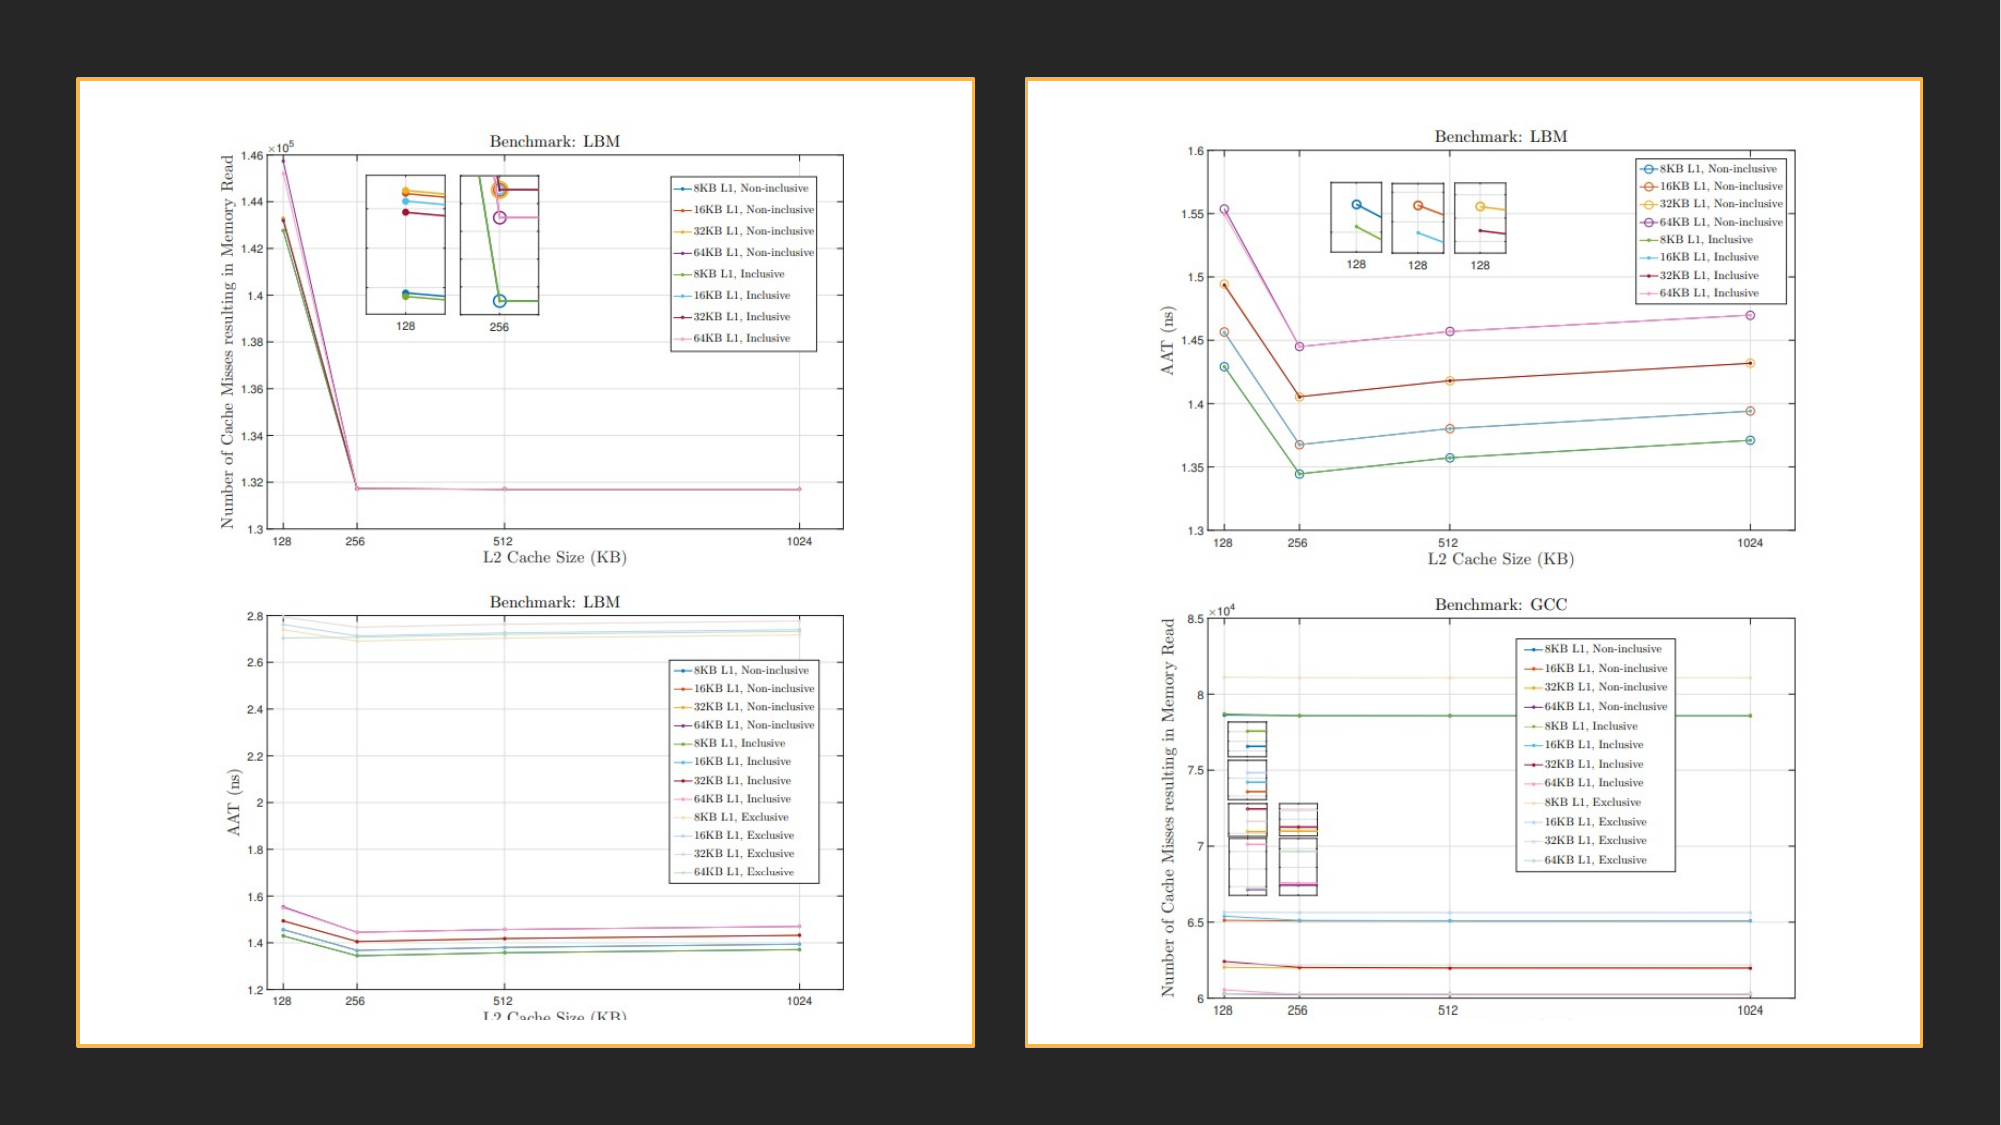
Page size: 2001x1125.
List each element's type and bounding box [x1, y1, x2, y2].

text_box [77, 77, 975, 1048]
text_box [0, 0, 2000, 1125]
list [104, 104, 948, 1020]
text_box [1025, 77, 1923, 1048]
picture [1053, 104, 1896, 1020]
